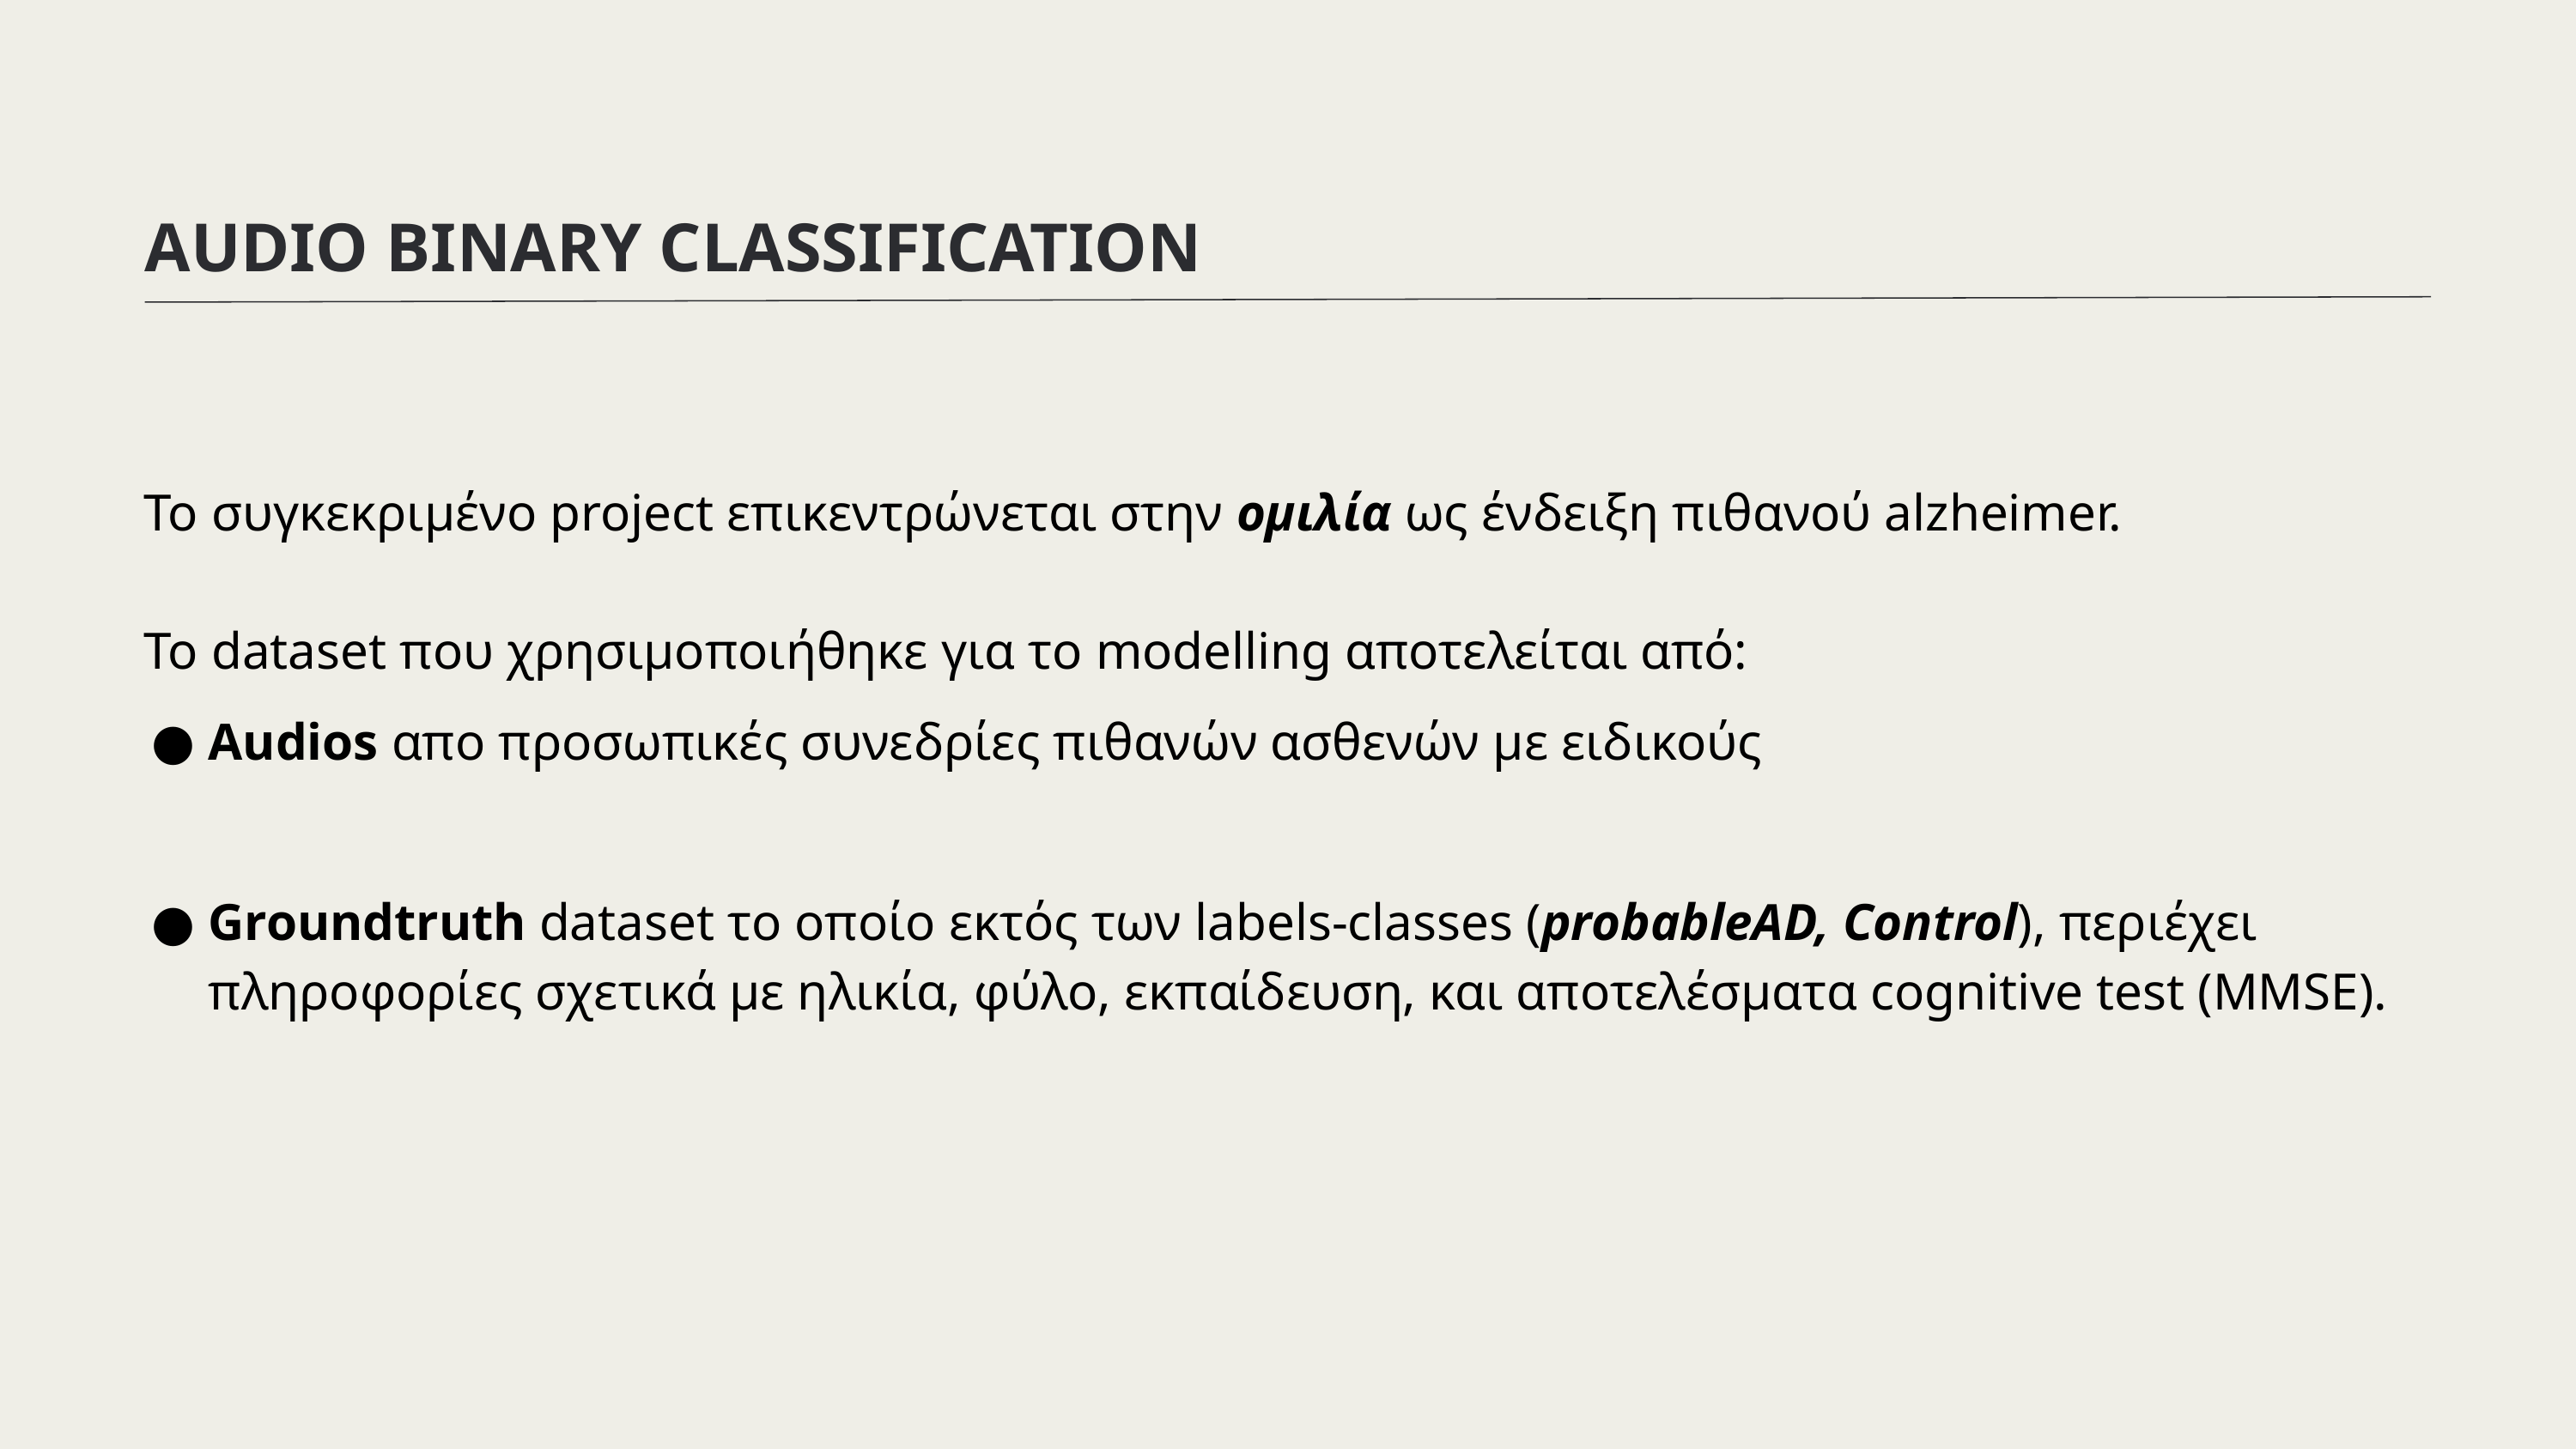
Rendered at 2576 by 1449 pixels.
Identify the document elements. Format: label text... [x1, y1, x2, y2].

text_box Το συγκεκριμένο project επικεντρώνεται στην ομιλία ως ένδειξη πιθανού alzheimer. ​ Το dataset που χρησιμοποιήθηκε για το modelling αποτελείται από:​ Audios απο προσωπικές συνεδρίες πιθανών ασθενών με ειδικούς​ Groundtruth dataset το οποίο εκτός των labels-classes (probableAD, Control), περιέχει πληροφορίες σχετικά με ηλικία, φύλο, εκπαίδευση, και αποτελέσματα cognitive test (MMSE).​ [143, 471, 2433, 1189]
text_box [144, 296, 2432, 303]
text_box AUDIO BINARY CLASSIFICATION [144, 173, 2432, 286]
